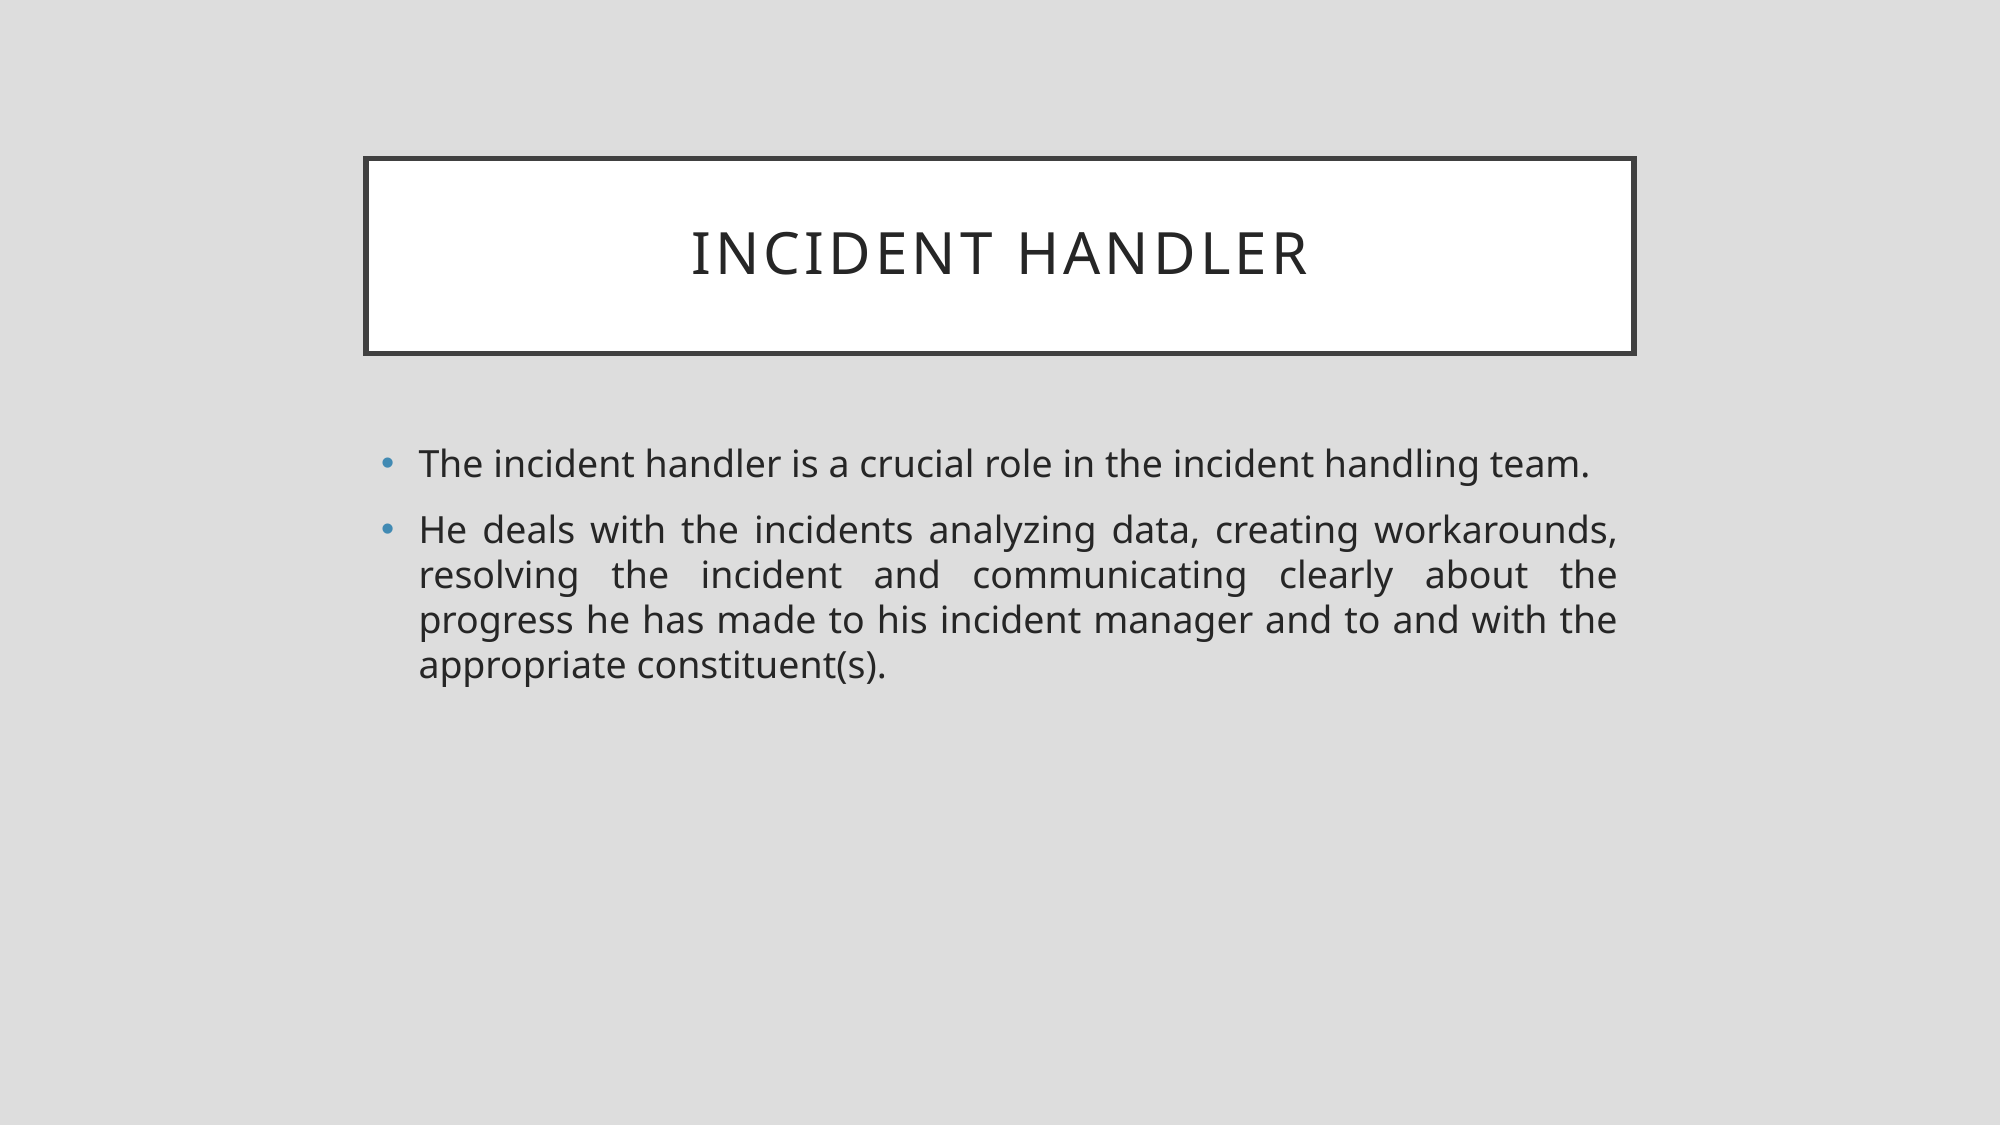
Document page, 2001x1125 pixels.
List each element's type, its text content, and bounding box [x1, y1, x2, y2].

title Incident Handler [363, 156, 1637, 356]
list The incident handler is a crucial role in the incident handling team. He deals with the incidents analyzing data, creating workarounds, resolving the incident and communicating clearly about the progress he has made to his incident manager and to and with the appropriate constituent(s). [366, 432, 1634, 942]
